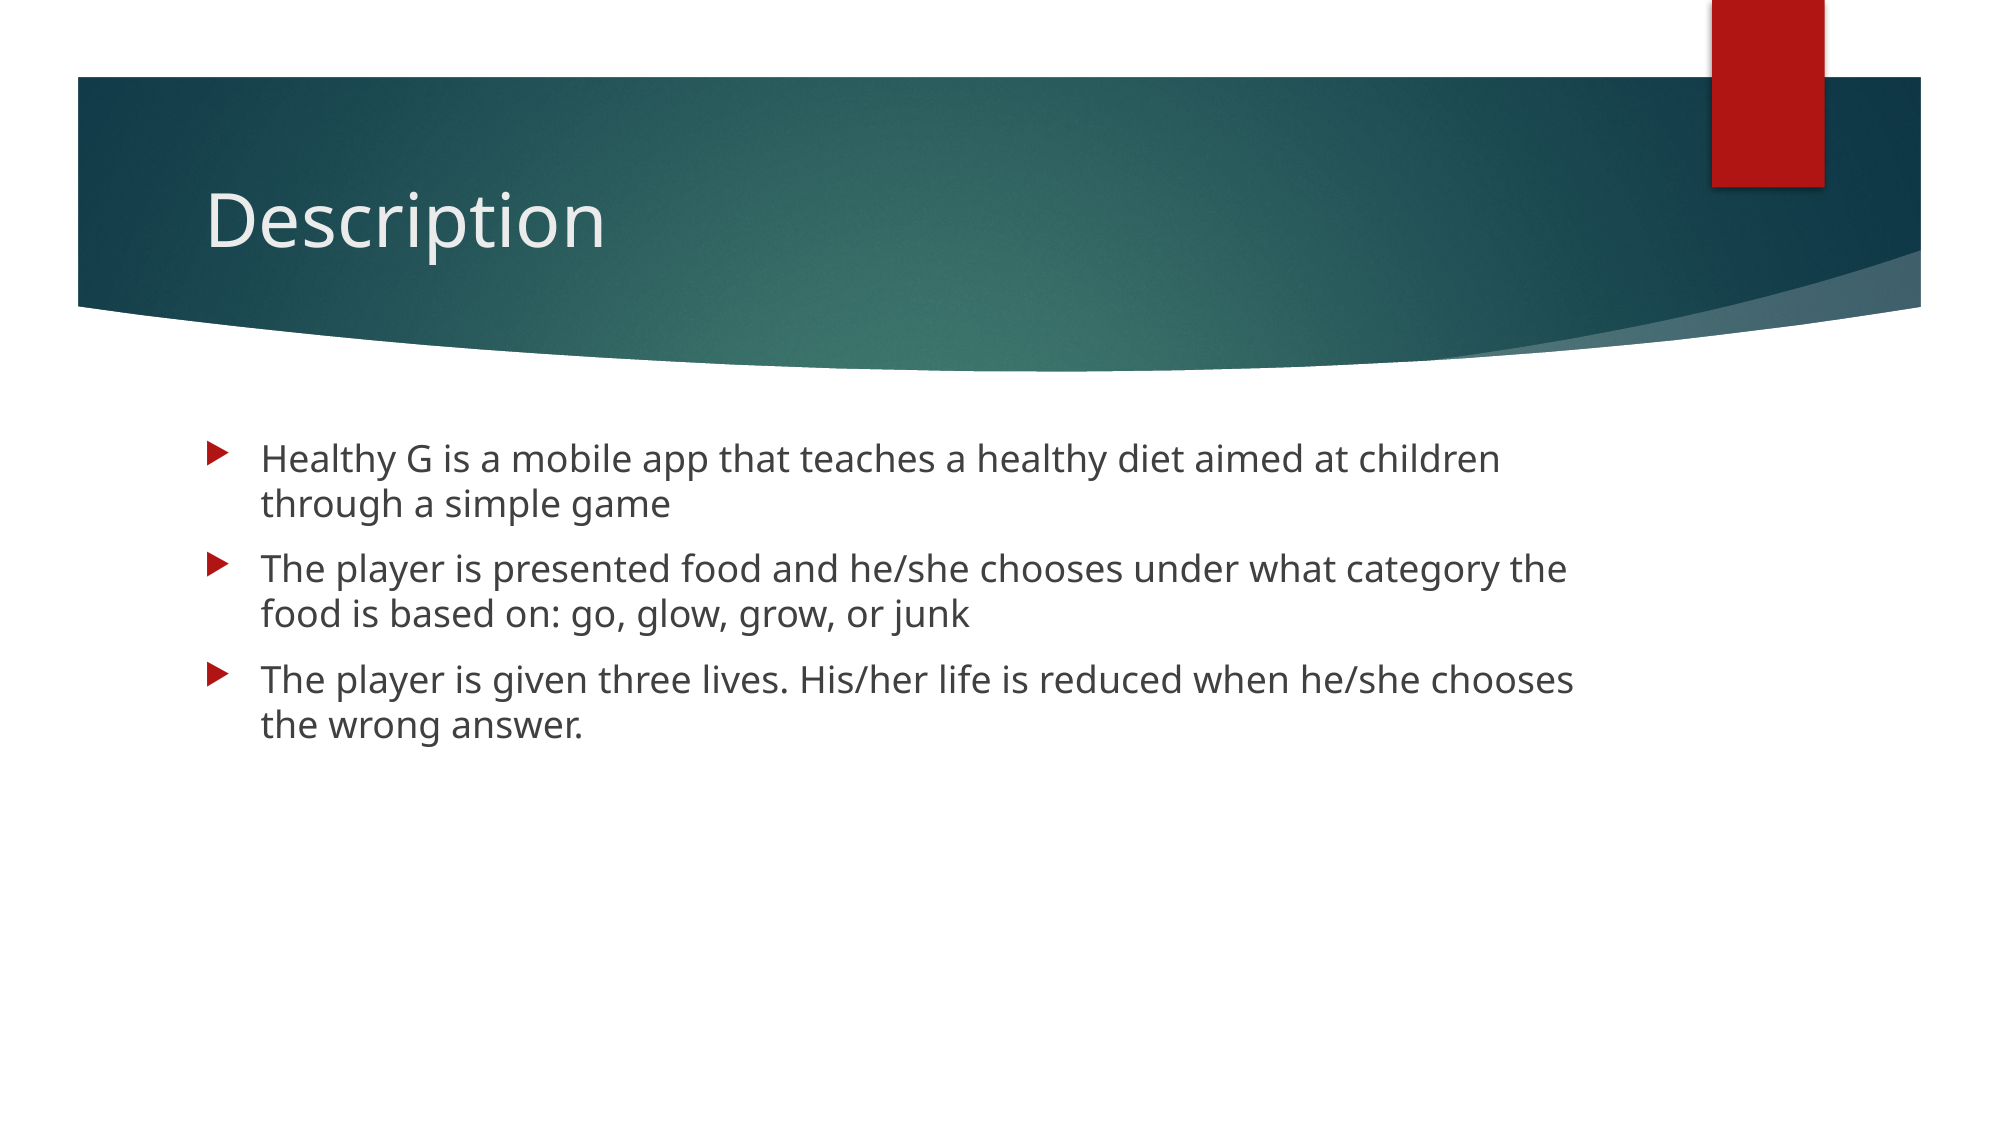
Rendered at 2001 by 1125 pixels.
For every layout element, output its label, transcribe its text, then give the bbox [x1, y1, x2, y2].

list Healthy G is a mobile app that teaches a healthy diet aimed at children through a simple game The player is presented food and he/she chooses under what category the food is based on: go, glow, grow, or junk The player is given three lives. His/her life is reduced when he/she chooses the wrong answer. [189, 427, 1638, 988]
title Description [189, 159, 1638, 276]
